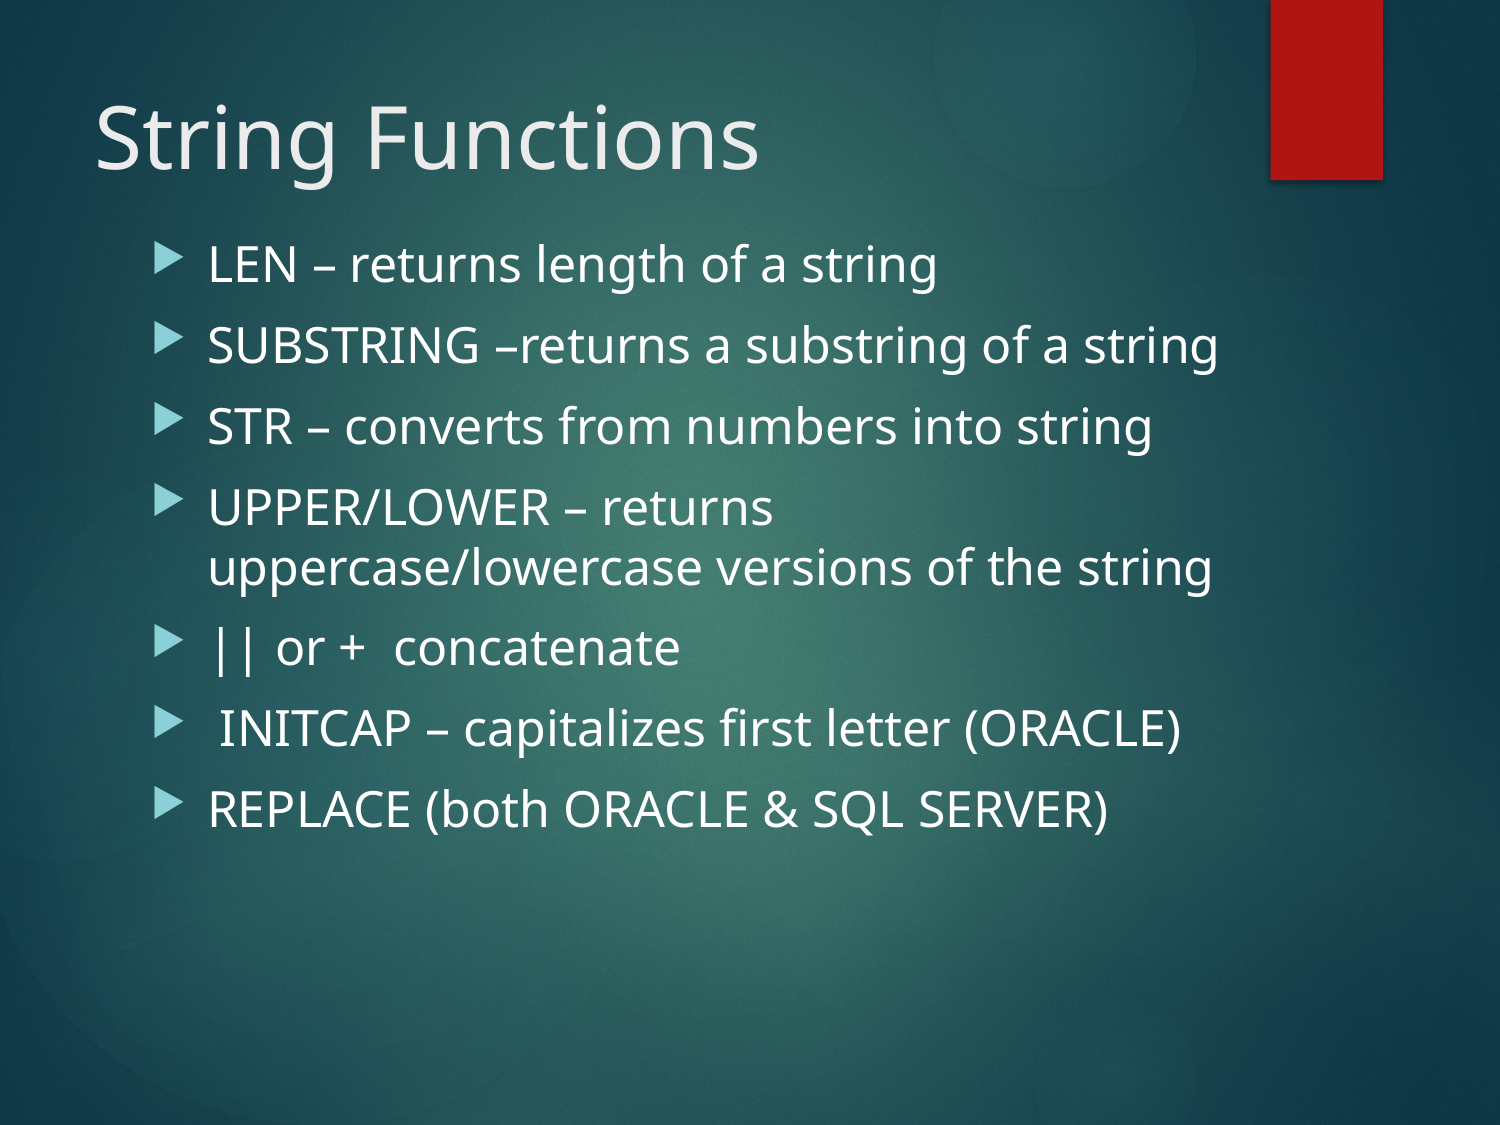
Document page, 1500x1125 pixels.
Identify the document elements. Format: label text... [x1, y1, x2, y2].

title String Functions [79, 74, 1237, 304]
list LEN – returns length of a string SUBSTRING –returns a substring of a string STR – converts from numbers into string UPPER/LOWER – returns uppercase/lowercase versions of the string || or + concatenate INITCAP – capitalizes first letter (ORACLE) REPLACE (both ORACLE & SQL SERVER) [135, 224, 1237, 1025]
